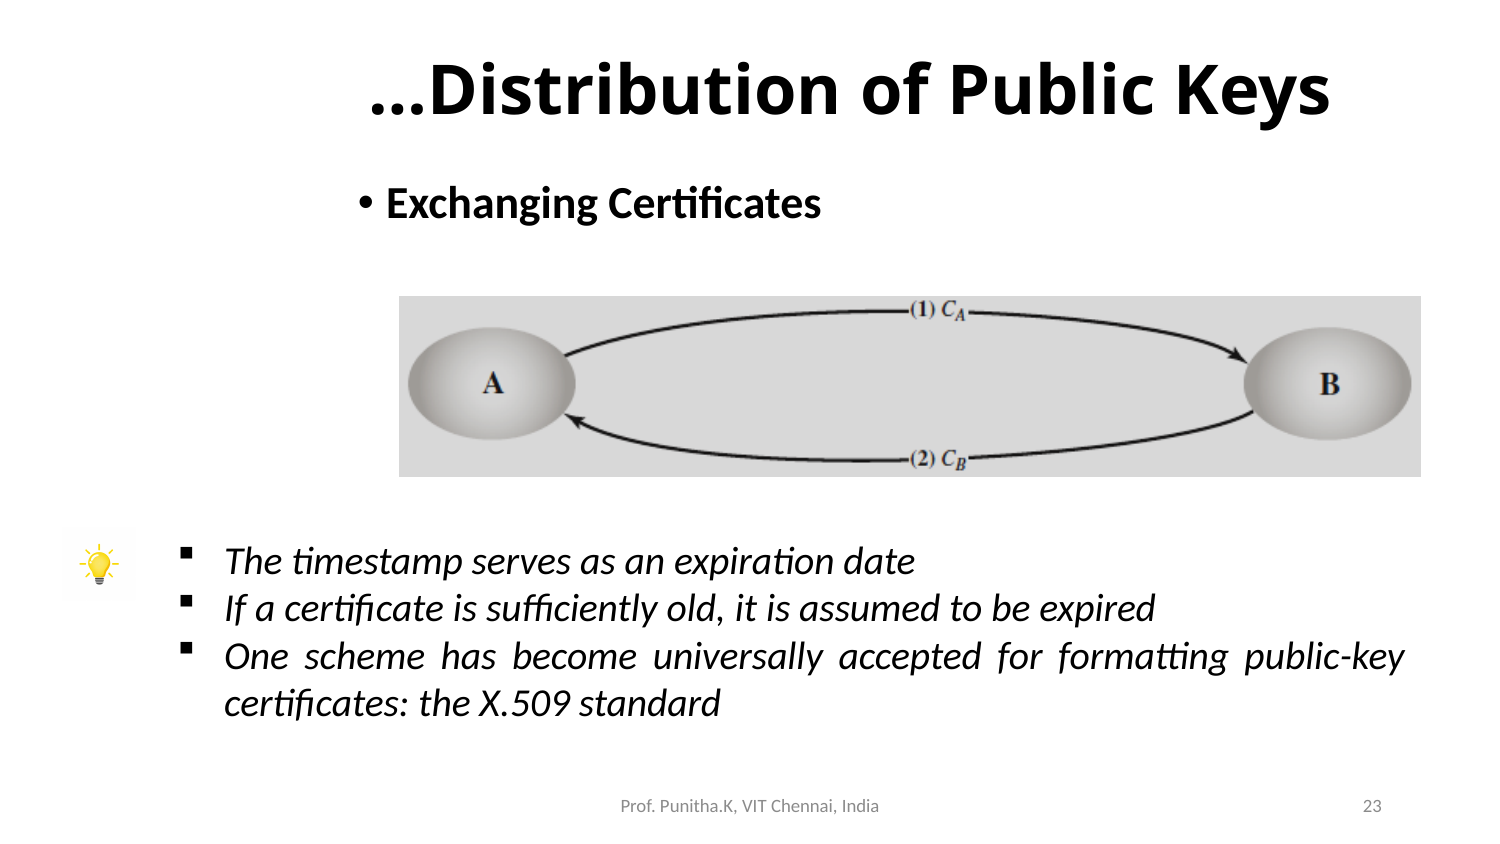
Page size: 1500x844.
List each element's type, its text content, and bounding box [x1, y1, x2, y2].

title …Distribution of Public Keys [353, 24, 1492, 160]
picture [399, 296, 1421, 477]
slide_number 23 [1059, 782, 1397, 827]
list Exchanging Certificates [342, 171, 1481, 260]
text_box The timestamp serves as an expiration date If a certificate is sufficiently old, it is assumed to be expired One scheme has become universally accepted for formatting public-key certificates: the X.509 standard [162, 527, 1421, 732]
footer Prof. Punitha.K, VIT Chennai, India [496, 782, 1004, 827]
picture [62, 527, 136, 601]
